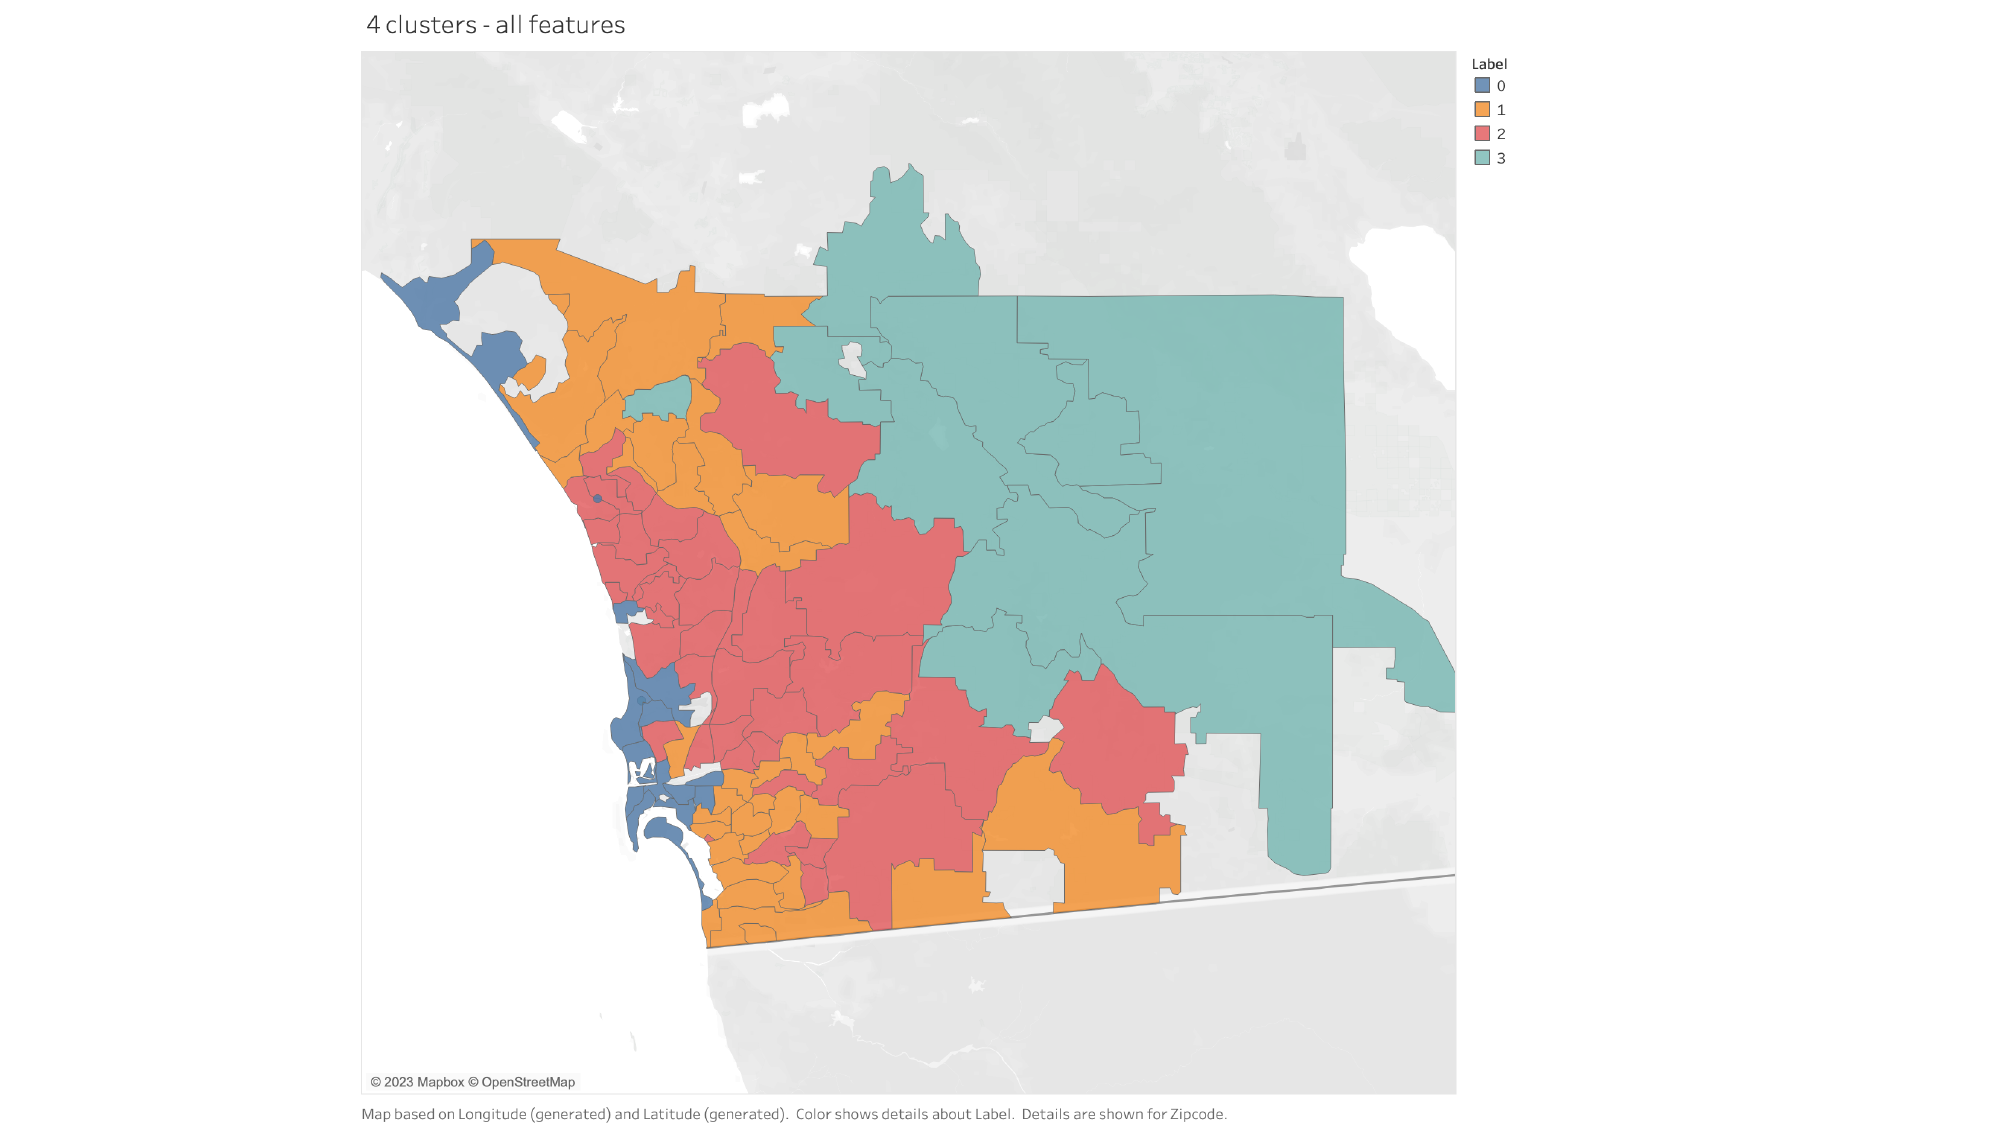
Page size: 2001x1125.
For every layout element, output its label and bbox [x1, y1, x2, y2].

picture [361, 0, 1639, 1125]
